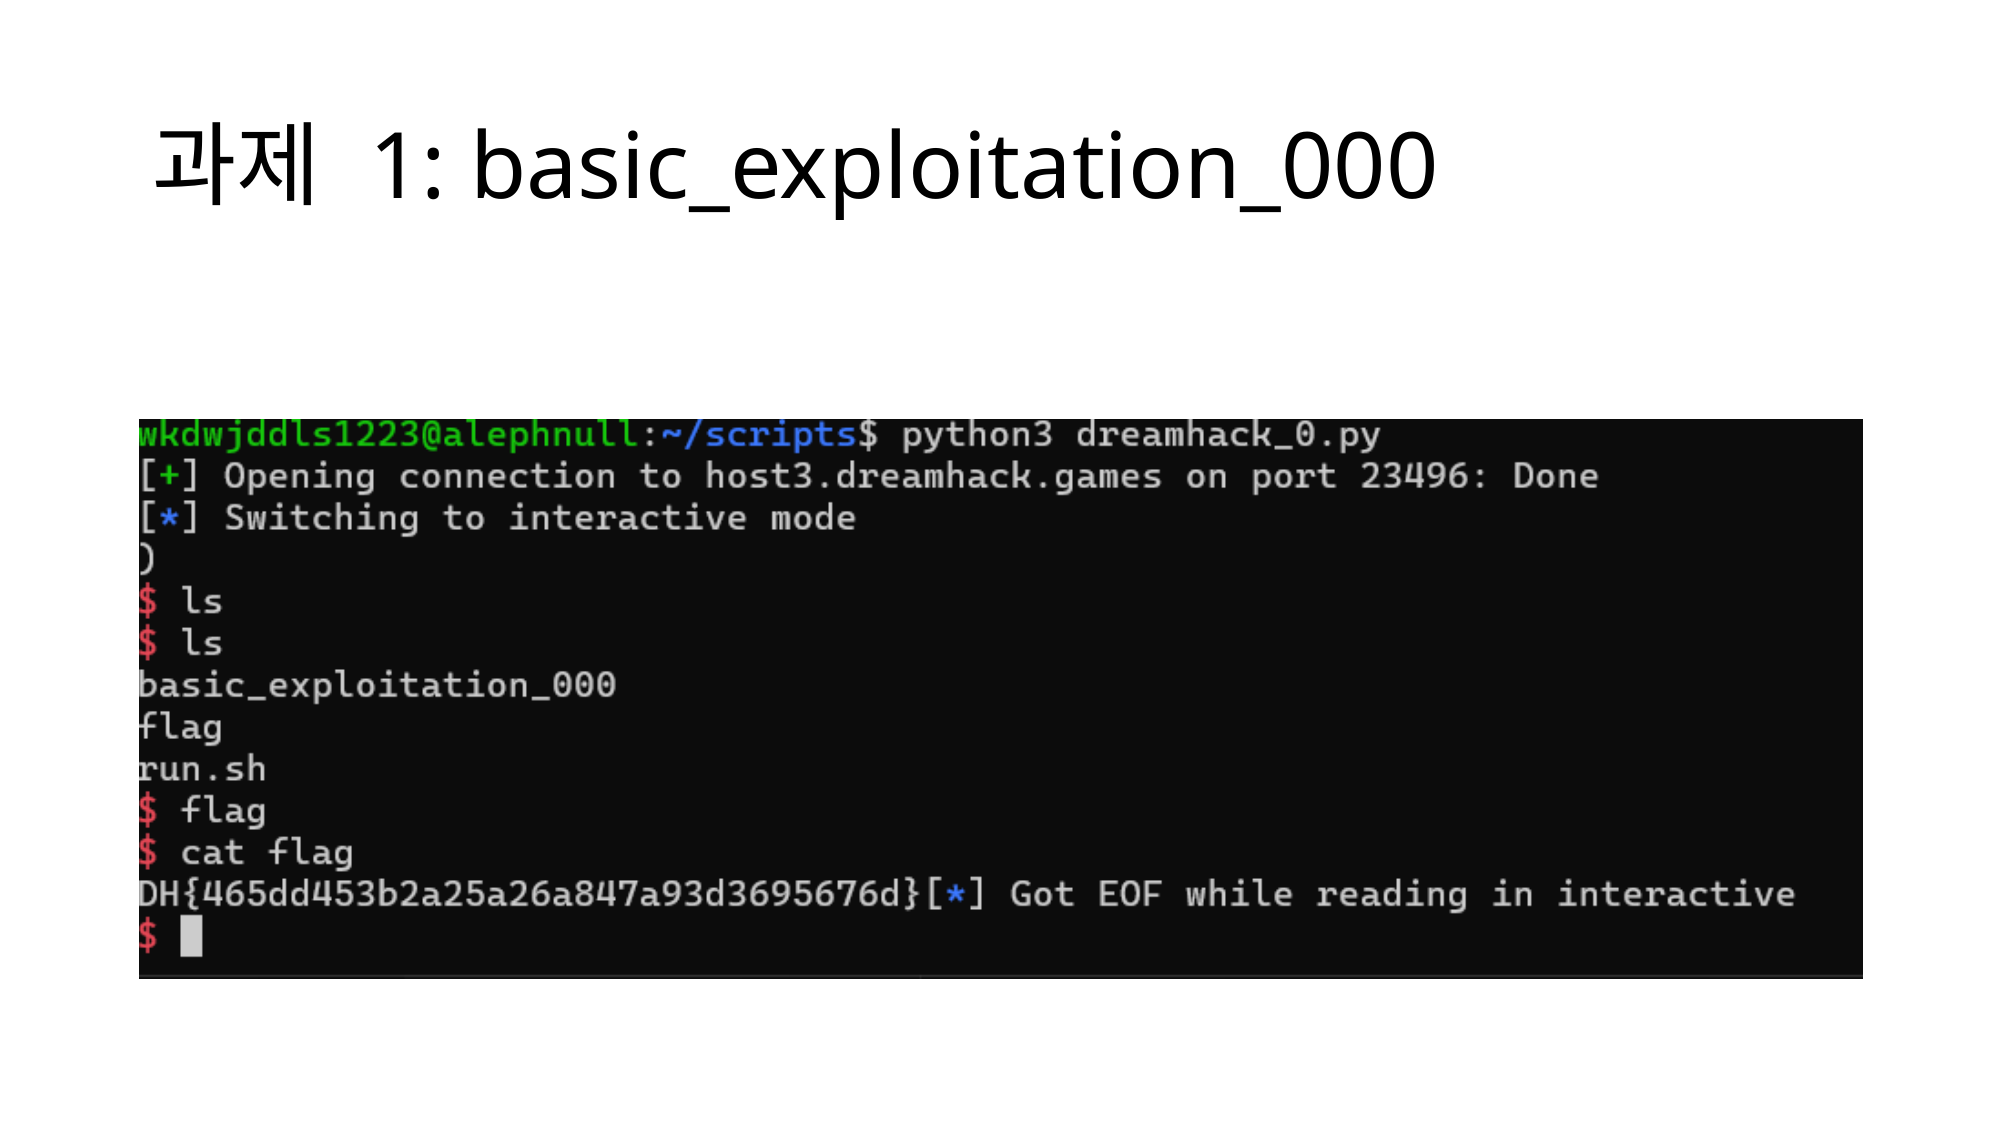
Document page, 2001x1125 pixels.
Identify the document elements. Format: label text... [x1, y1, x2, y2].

title 과제 1: basic_exploitation_000 [137, 59, 1863, 278]
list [139, 419, 1863, 979]
